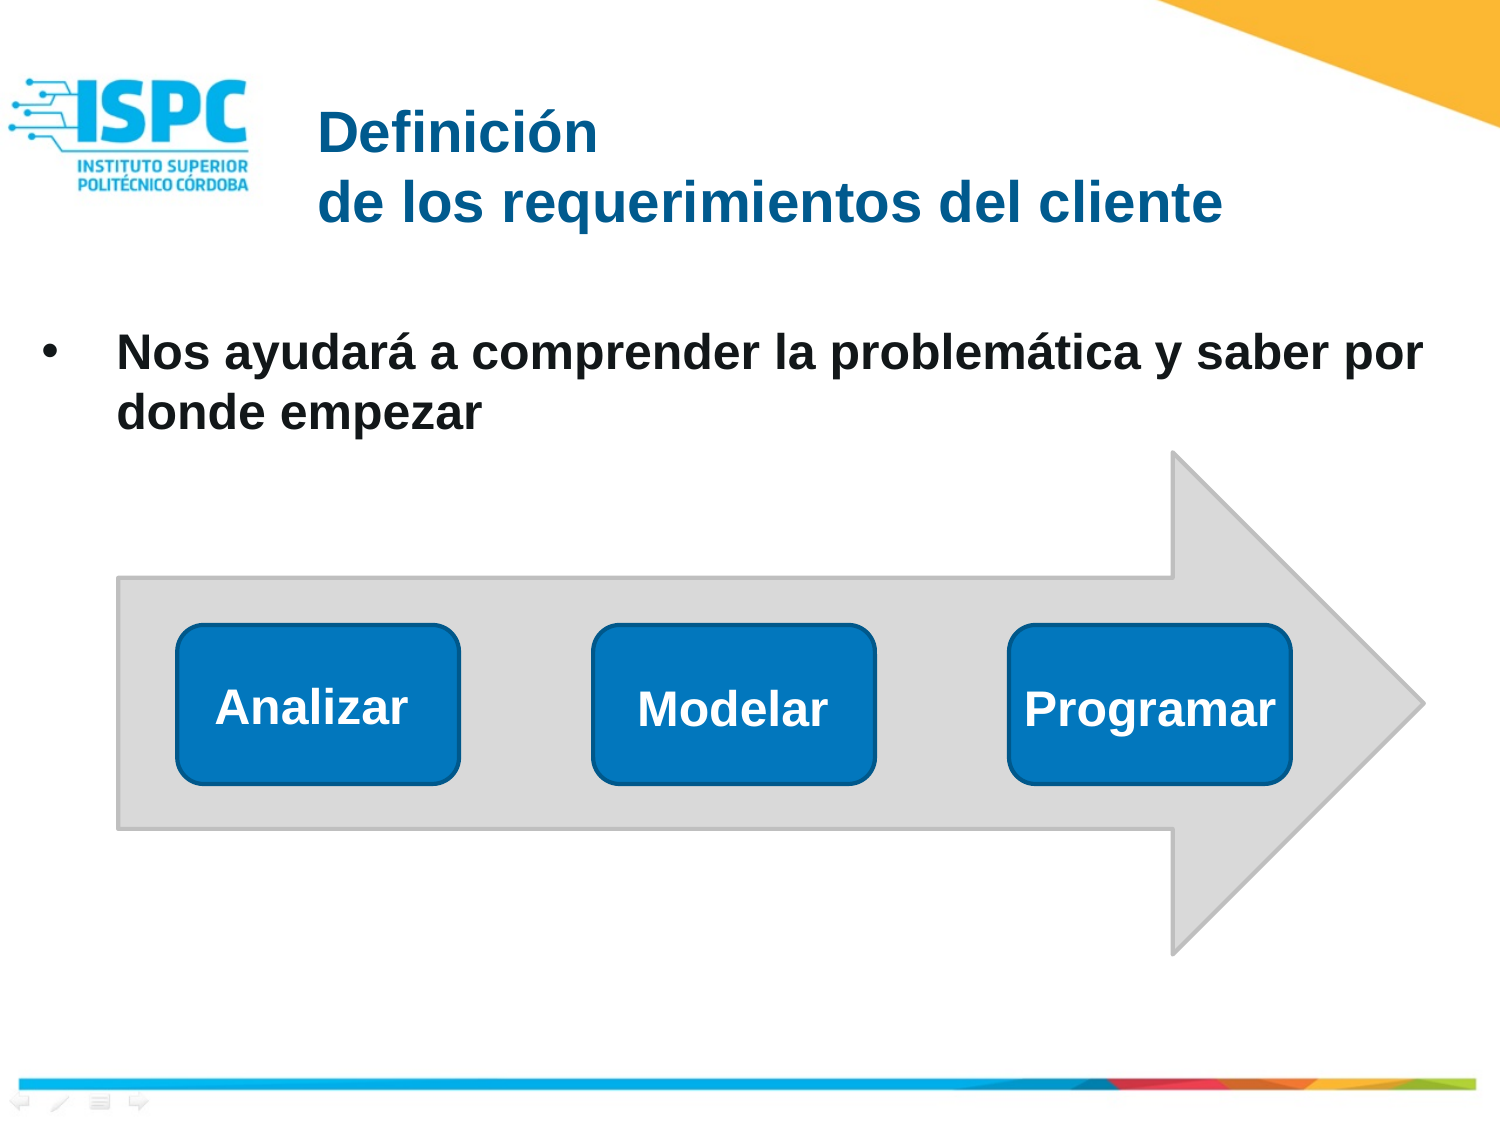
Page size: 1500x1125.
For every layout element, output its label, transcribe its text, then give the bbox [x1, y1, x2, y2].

text_box Definición de los requerimientos del cliente [302, 87, 1240, 242]
text_box [175, 622, 462, 787]
text_box [1006, 622, 1293, 787]
text_box Analizar [199, 643, 446, 766]
text_box [591, 622, 878, 787]
text_box Programar [1009, 646, 1308, 768]
text_box [116, 456, 1426, 957]
text_box Modelar [622, 646, 869, 768]
picture [0, 0, 1500, 1125]
text_box Nos ayudará a comprender la problemática y saber por donde empezar [26, 303, 1464, 456]
